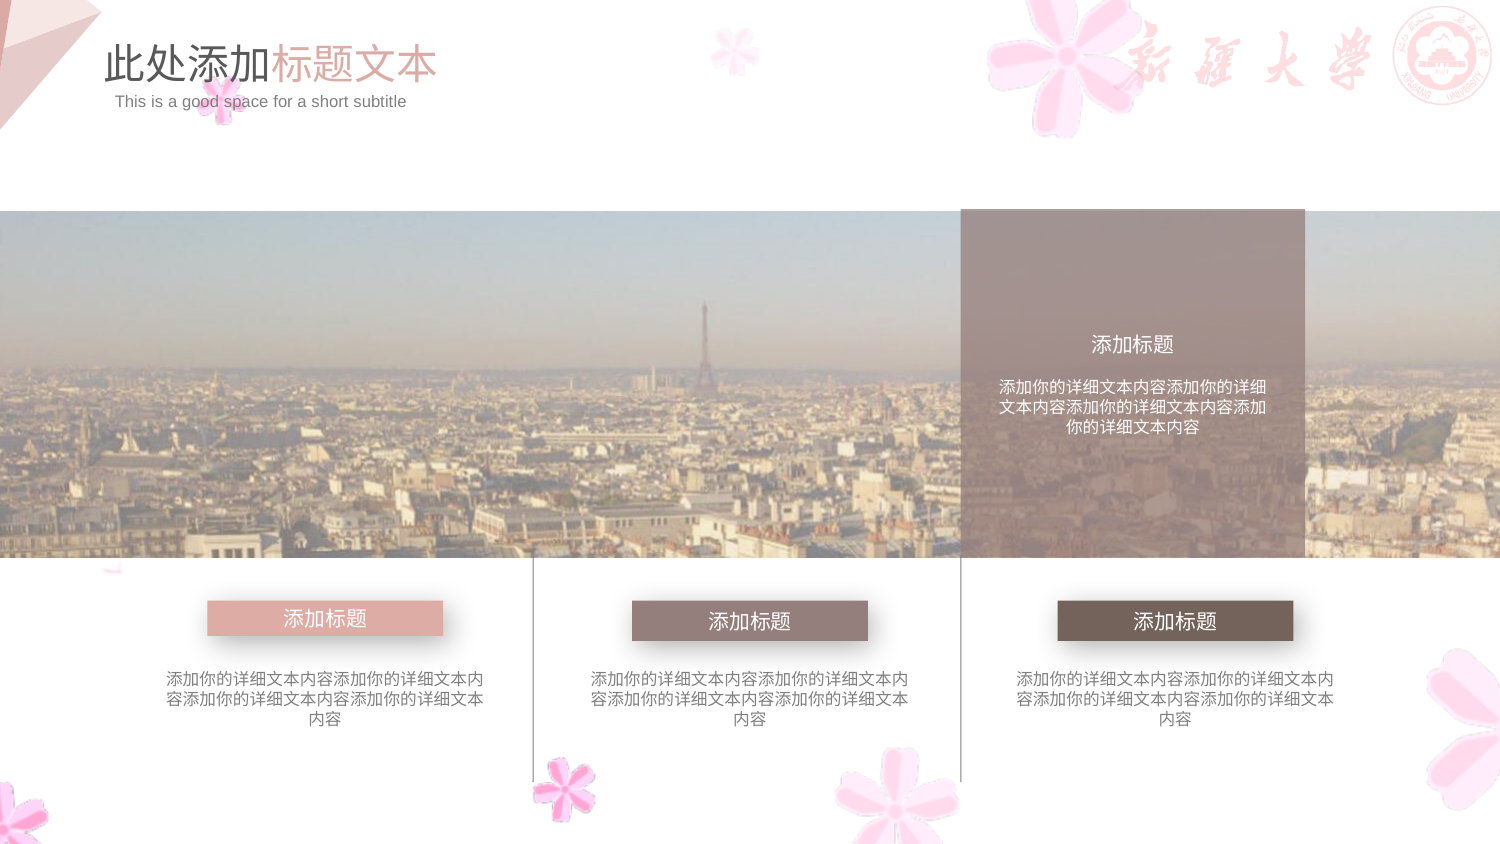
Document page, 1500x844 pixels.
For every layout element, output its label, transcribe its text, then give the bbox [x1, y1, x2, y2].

text_box 添加你的详细文本内容添加你的详细文本内容添加你的详细文本内容添加你的详细文本内容 [584, 668, 915, 729]
picture [0, 0, 1500, 844]
text_box 此处添加标题文本 [89, 30, 454, 95]
text_box This is a good space for a short subtitle [100, 83, 423, 119]
text_box 添加标题 [630, 599, 870, 643]
text_box 添加标题 [1056, 599, 1295, 643]
text_box 添加你的详细文本内容添加你的详细文本内容添加你的详细文本内容添加你的详细文本内容 [160, 668, 491, 729]
text_box 添加你的详细文本内容添加你的详细文本内容添加你的详细文本内容添加你的详细文本内容 [1010, 668, 1341, 729]
text_box 添加标题 [205, 599, 445, 638]
